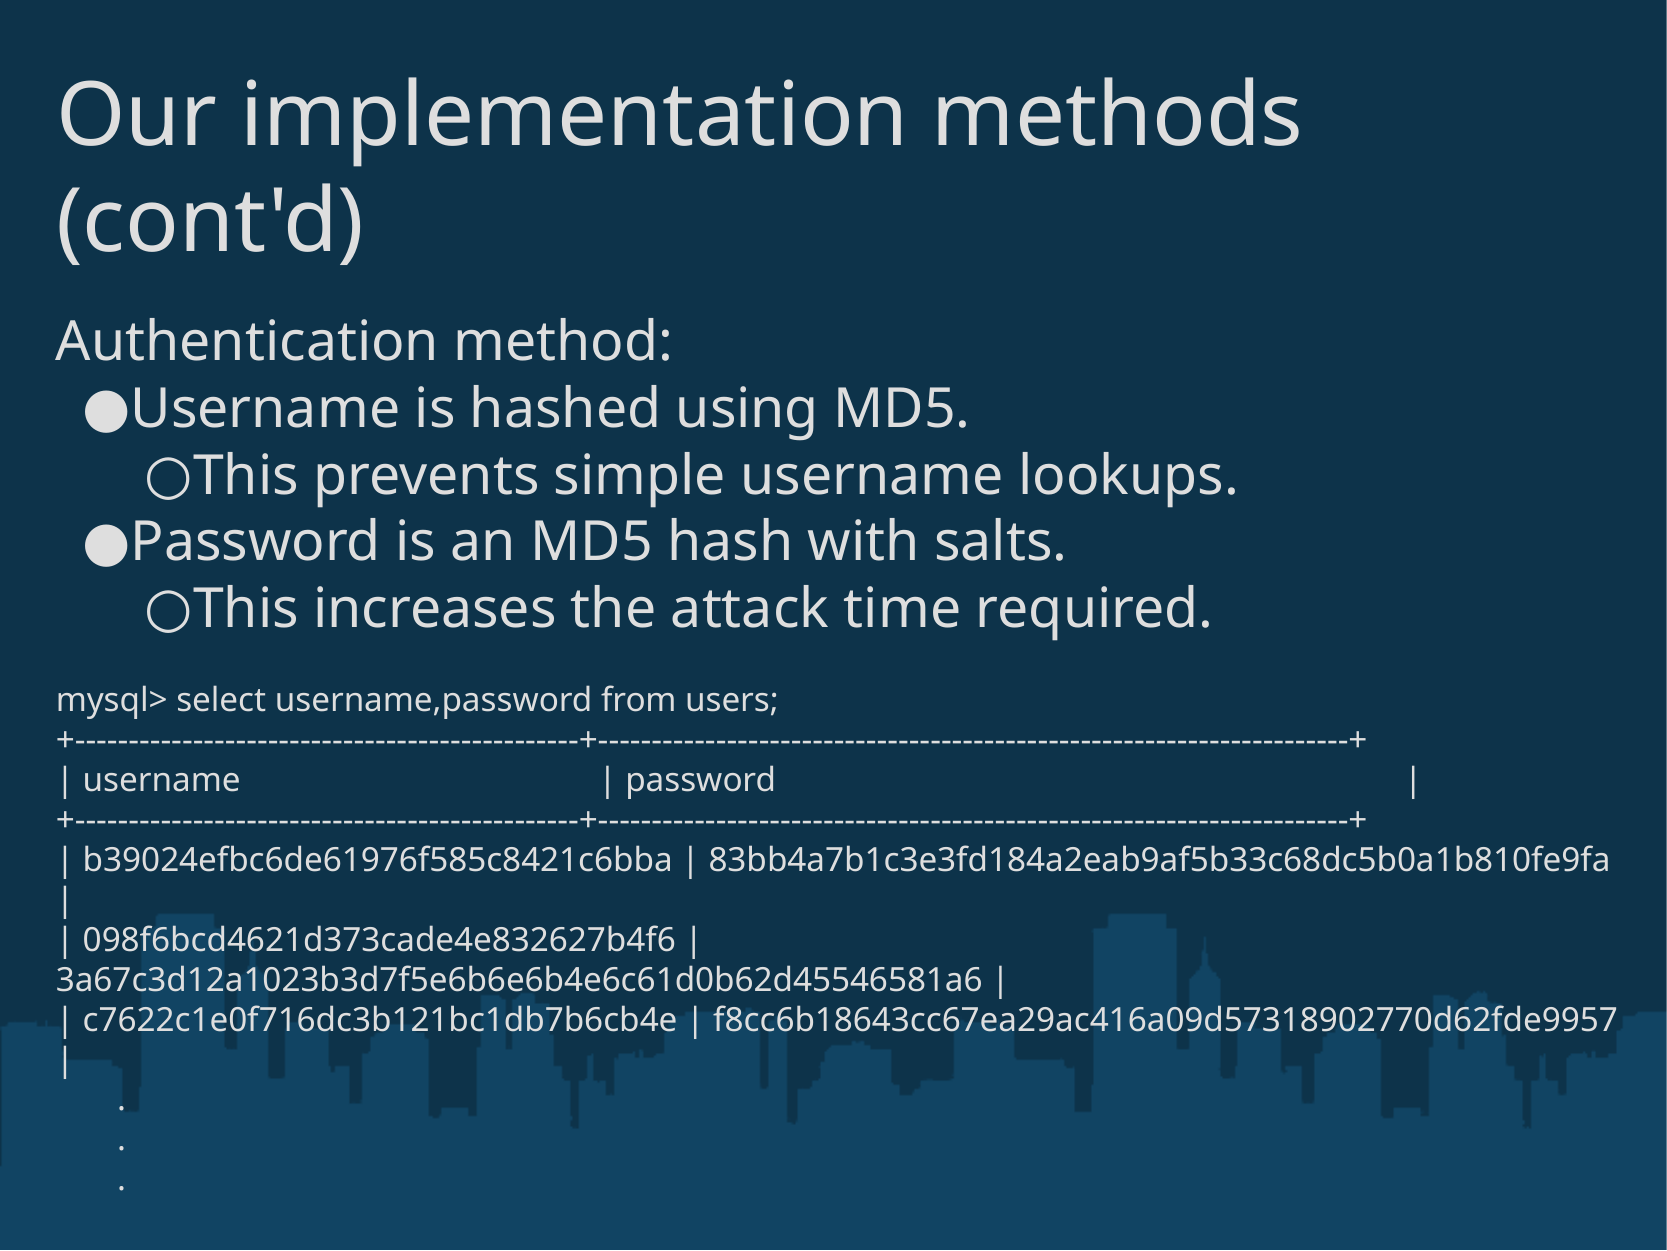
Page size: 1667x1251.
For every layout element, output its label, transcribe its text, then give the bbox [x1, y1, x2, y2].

picture [0, 0, 1667, 1250]
title Our implementation methods (cont'd) [50, 50, 1630, 213]
list Authentication method: Username is hashed using MD5. This prevents simple username lookups. Password is an MD5 hash with salts. This increases the attack time required. mysql> select username,password from users; +-----------------------------------------------+----------------------------------------------------------------------+ | username | password | +-----------------------------------------------+----------------------------------------------------------------------+ | b39024efbc6de61976f585c8421c6bba | 83bb4a7b1c3e3fd184a2eab9af5b33c68dc5b0a1b810fe9fa | | 098f6bcd4621d373cade4e832627b4f6 | 3a67c3d12a1023b3d7f5e6b6e6b4e6c61d0b62d45546581a6 | | c7622c1e0f716dc3b121bc1db7b6cb4e | f8cc6b18643cc67ea29ac416a09d57318902770d62fde9957 | . . . [49, 299, 1630, 1250]
